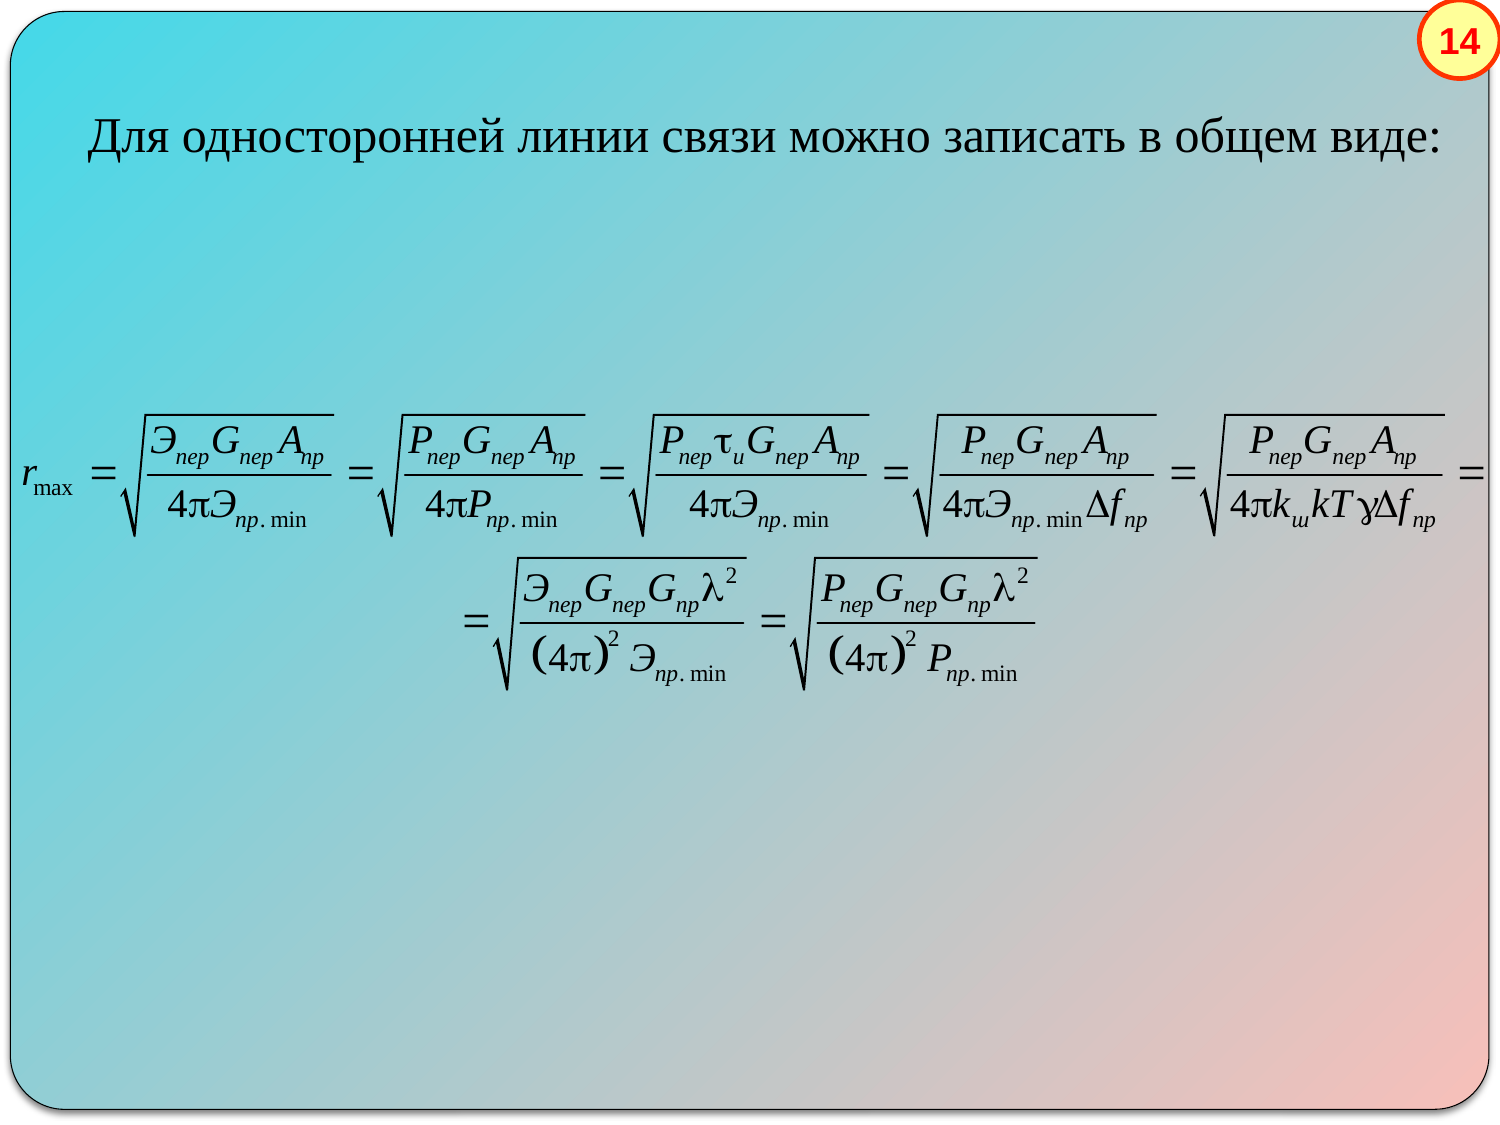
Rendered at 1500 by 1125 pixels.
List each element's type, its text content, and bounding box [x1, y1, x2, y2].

text_box Для односторонней линии связи можно записать в общем виде: [72, 95, 1471, 171]
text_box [14, 406, 1487, 698]
text_box 14 [1419, 0, 1500, 79]
